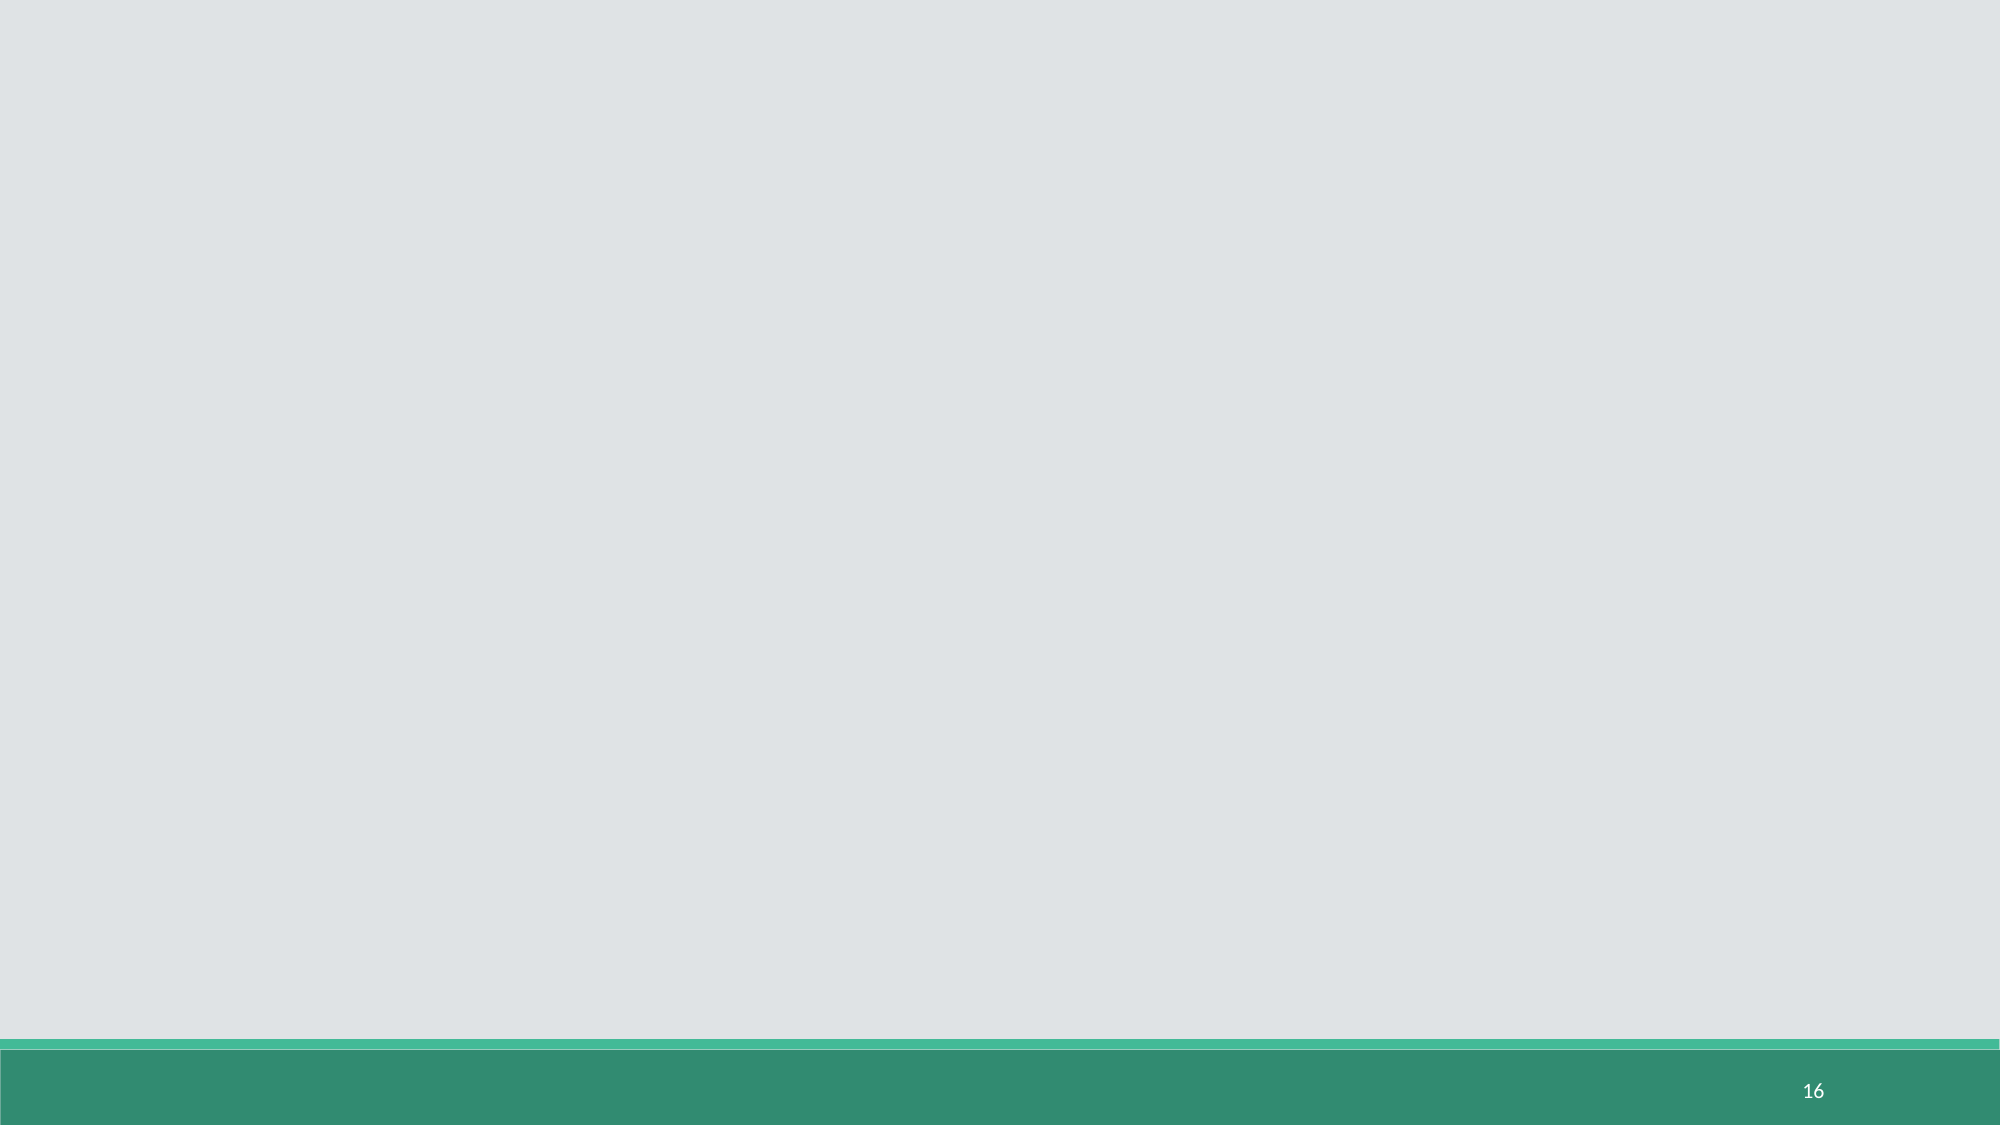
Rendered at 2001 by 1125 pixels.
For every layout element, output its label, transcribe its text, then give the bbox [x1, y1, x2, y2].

slide_number ‹#› [1624, 1059, 1840, 1120]
